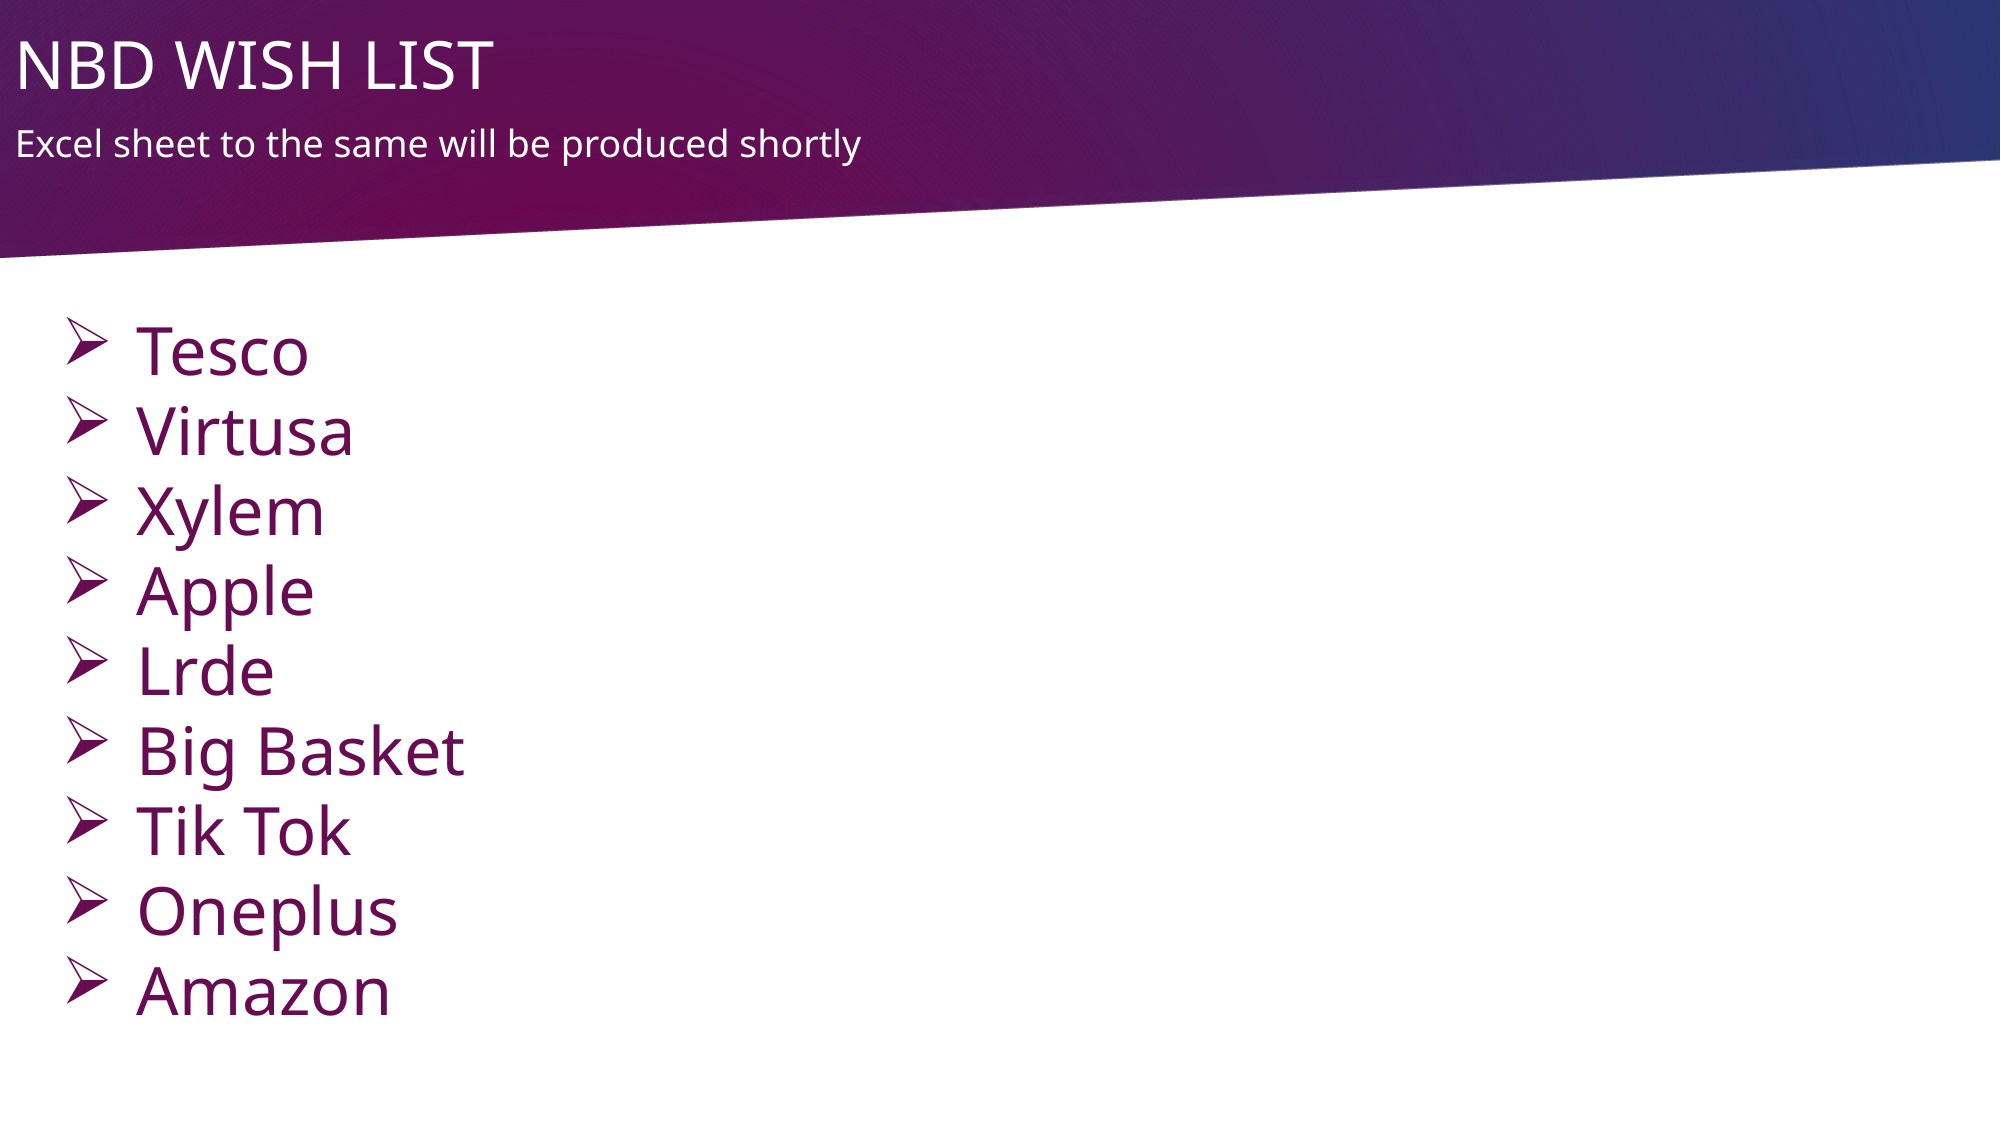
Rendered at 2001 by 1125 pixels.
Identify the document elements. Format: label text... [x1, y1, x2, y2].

text_box Tesco Virtusa Xylem Apple Lrde Big Basket Tik Tok Oneplus Amazon [47, 301, 482, 1037]
picture [0, 0, 2000, 258]
